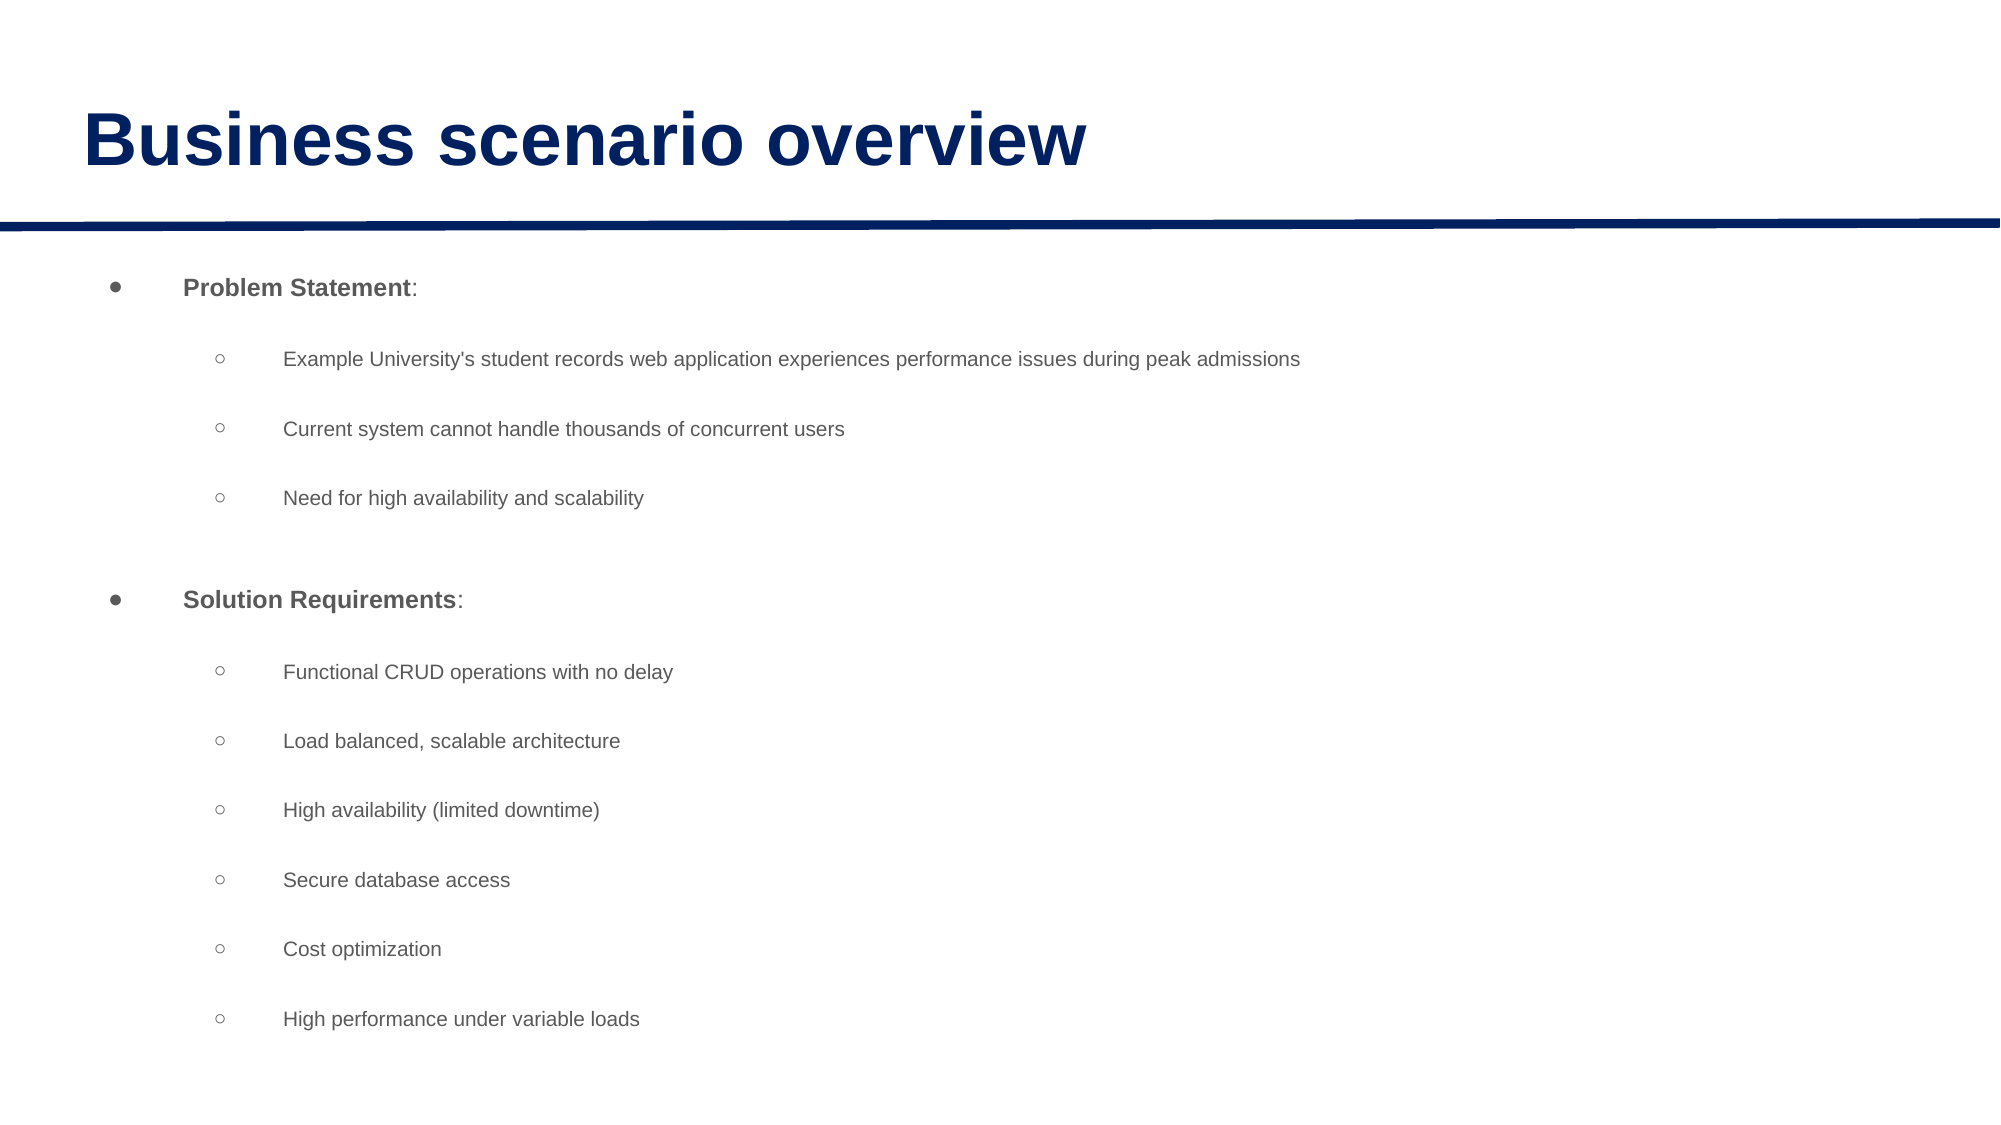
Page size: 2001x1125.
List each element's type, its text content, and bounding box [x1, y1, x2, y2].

title Business scenario overview [68, 75, 1932, 201]
list Problem Statement: Example University's student records web application experiences performance issues during peak admissions Current system cannot handle thousands of concurrent users Need for high availability and scalability Solution Requirements: Functional CRUD operations with no delay Load balanced, scalable architecture High availability (limited downtime) Secure database access Cost optimization High performance under variable loads [68, 252, 1932, 1067]
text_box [0, 222, 2000, 227]
